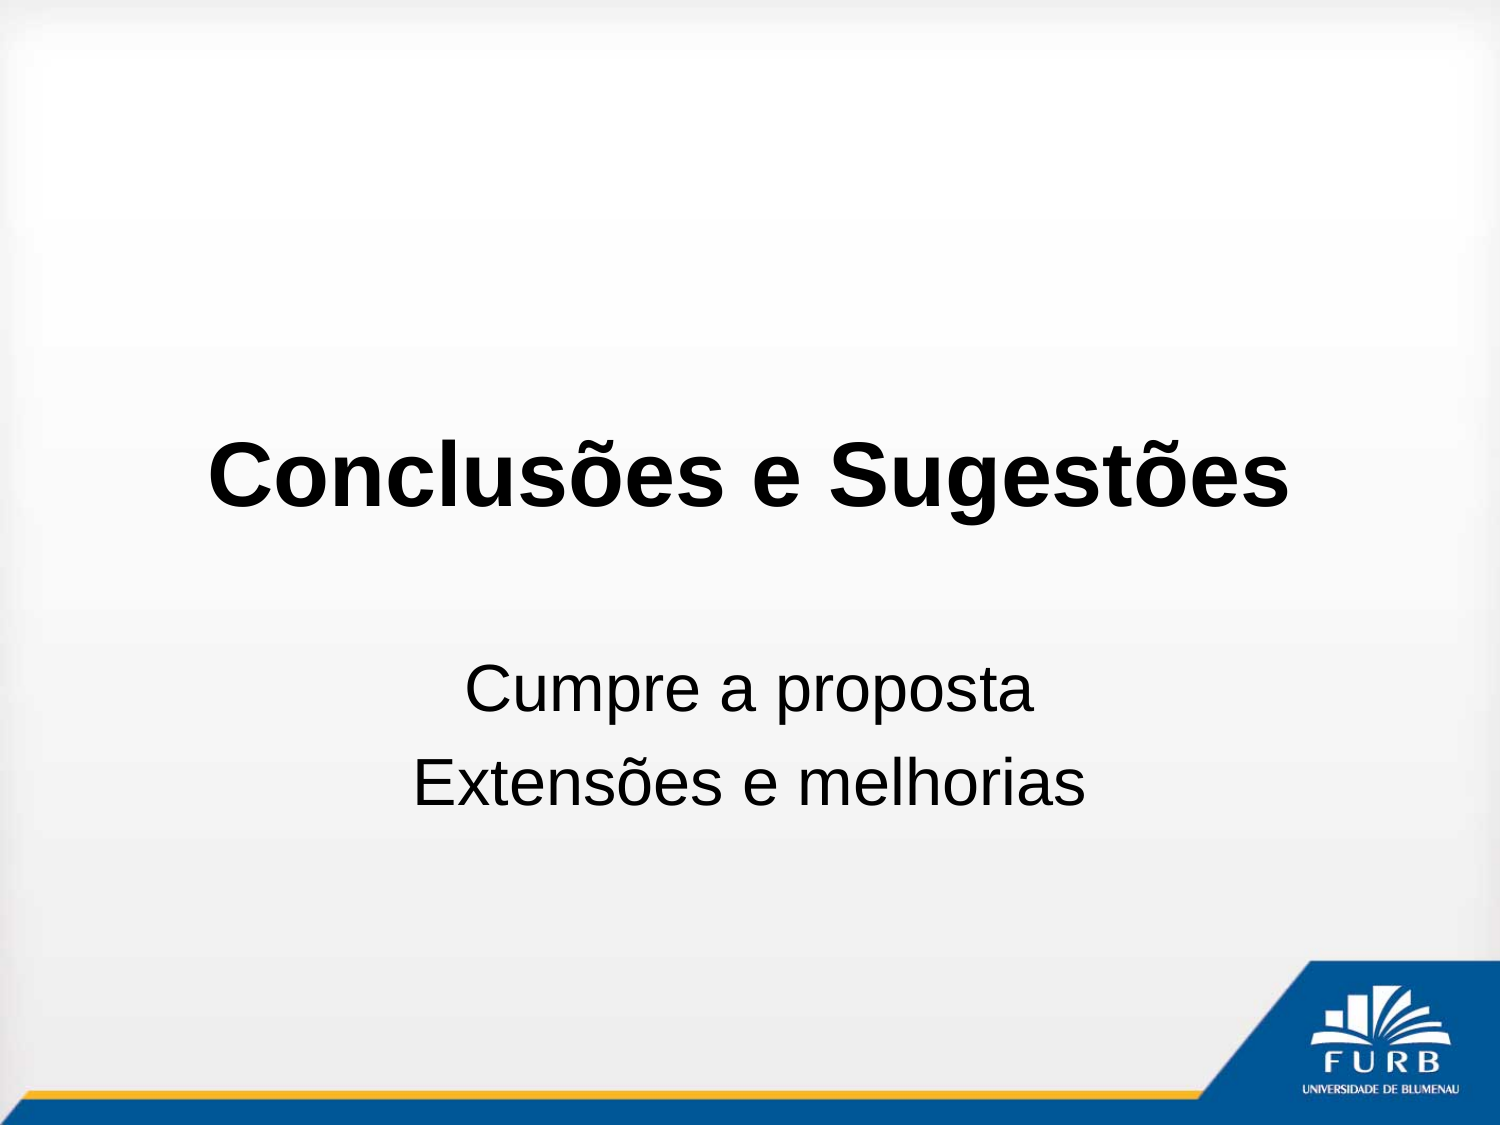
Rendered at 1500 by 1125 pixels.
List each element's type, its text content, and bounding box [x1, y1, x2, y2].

subtitle Cumpre a proposta Extensões e melhorias [224, 637, 1276, 926]
title Conclusões e Sugestões [112, 349, 1388, 591]
picture [0, 0, 1500, 1125]
